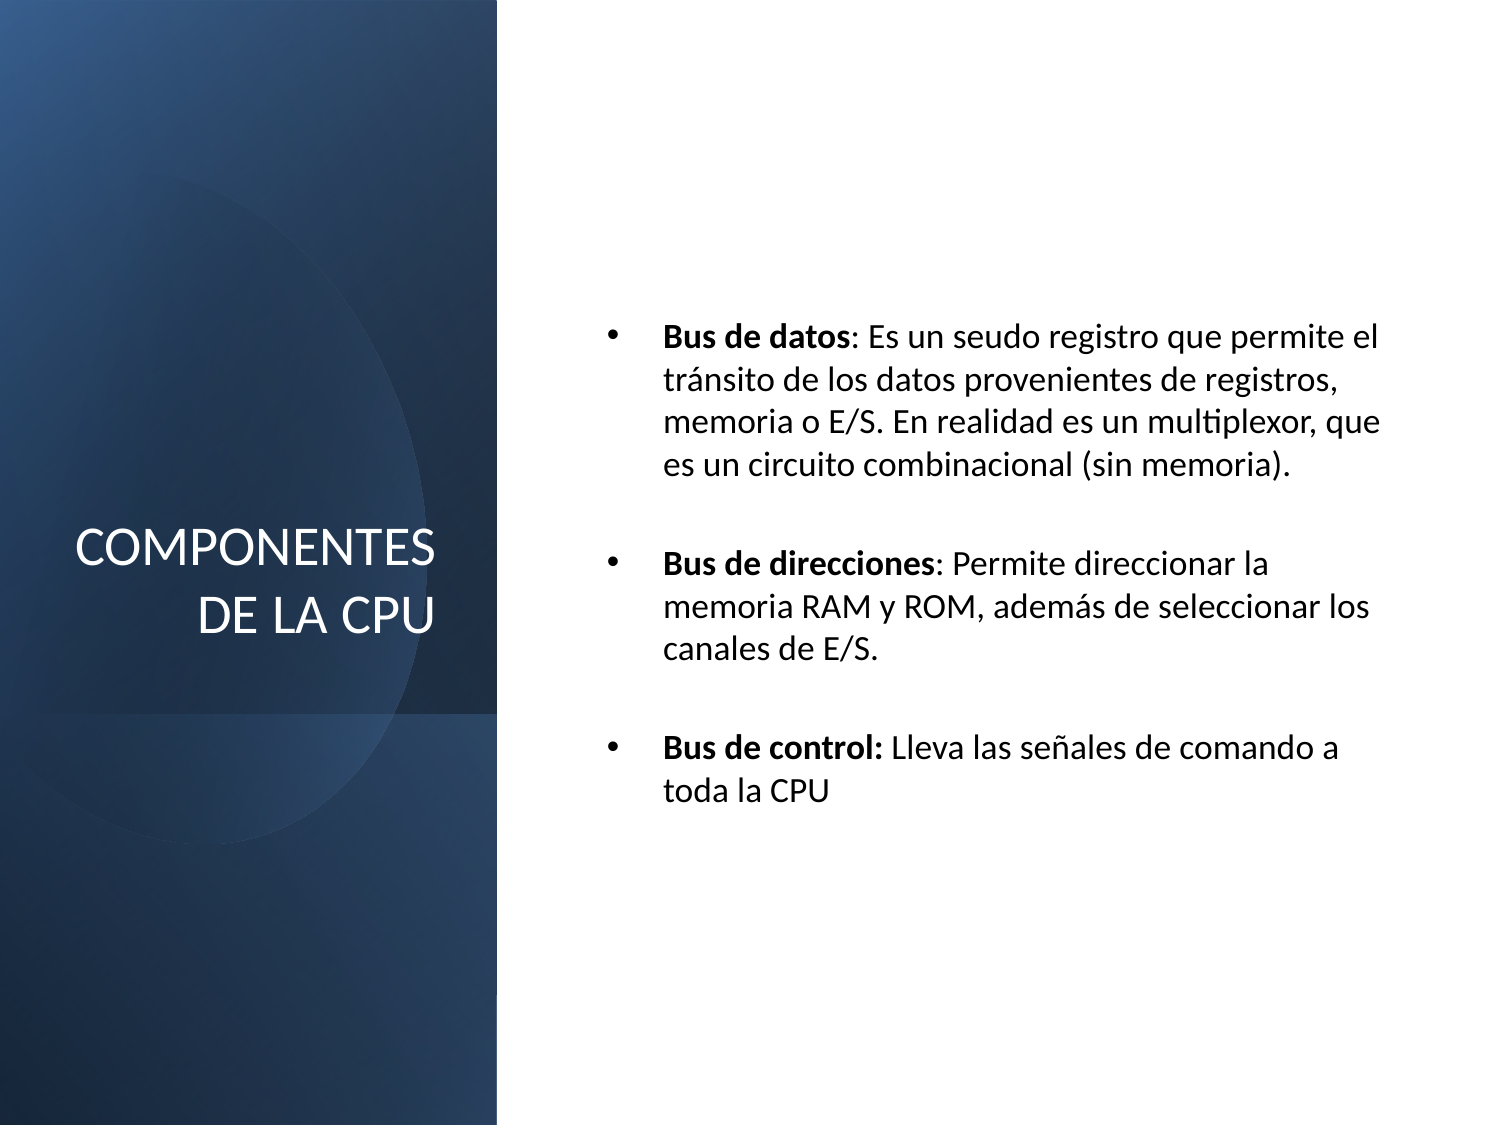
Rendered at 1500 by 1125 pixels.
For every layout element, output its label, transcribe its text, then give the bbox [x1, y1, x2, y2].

list Bus de datos: Es un seudo registro que permite el tránsito de los datos provenientes de registros, memoria o E/S. En realidad es un multiplexor, que es un circuito combinacional (sin memoria). Bus de direcciones: Permite direccionar la memoria RAM y ROM, además de seleccionar los canales de E/S. Bus de control: Lleva las señales de comando a toda la CPU [591, 106, 1399, 1017]
text_box [0, 0, 499, 1125]
text_box [499, 0, 1500, 1125]
title COMPONENTES DE LA CPU [57, 96, 452, 652]
